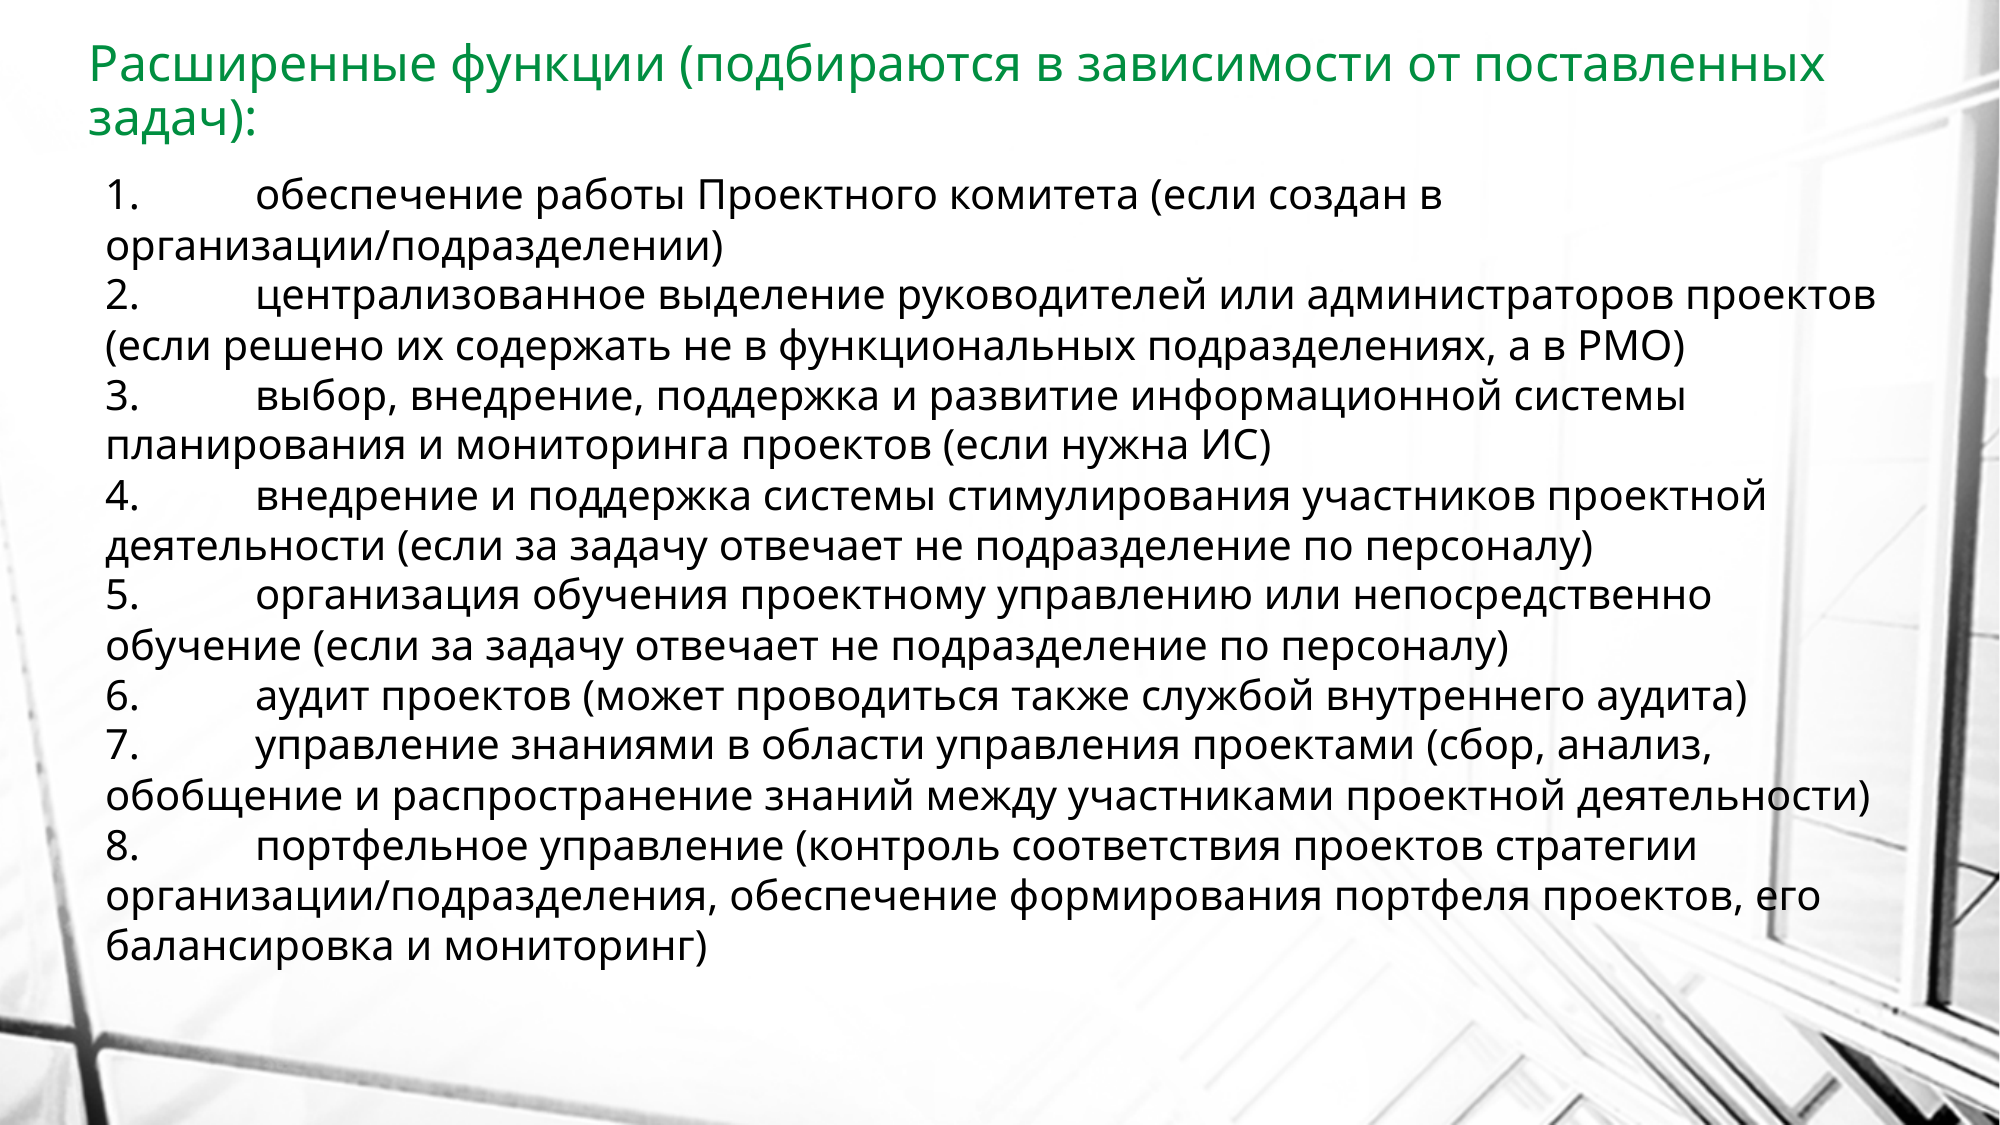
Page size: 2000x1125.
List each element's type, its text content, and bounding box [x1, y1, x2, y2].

list Расширенные функции (подбираются в зависимости от поставленных задач): [66, 30, 1851, 114]
text_box 1. обеспечение работы Проектного комитета (если создан в организации/подразделении) 2. централизованное выделение руководителей или администраторов проектов (если решено их содержать не в функциональных подразделениях, а в PMO) 3. выбор, внедрение, поддержка и развитие информационной системы планирования и мониторинга проектов (если нужна ИС) 4. внедрение и поддержка системы стимулирования участников проектной деятельности (если за задачу отвечает не подразделение по персоналу) 5. организация обучения проектному управлению или непосредственно обучение (если за задачу отвечает не подразделение по персоналу) 6. аудит проектов (может проводиться также службой внутреннего аудита) 7. управление знаниями в области управления проектами (сбор, анализ, обобщение и распространение знаний между участниками проектной деятельности) 8. портфельное управление (контроль соответствия проектов стратегии организации/подразделения, обеспечение формирования портфеля проектов, его балансировка и мониторинг) [90, 160, 1922, 976]
picture [0, 0, 2000, 1125]
